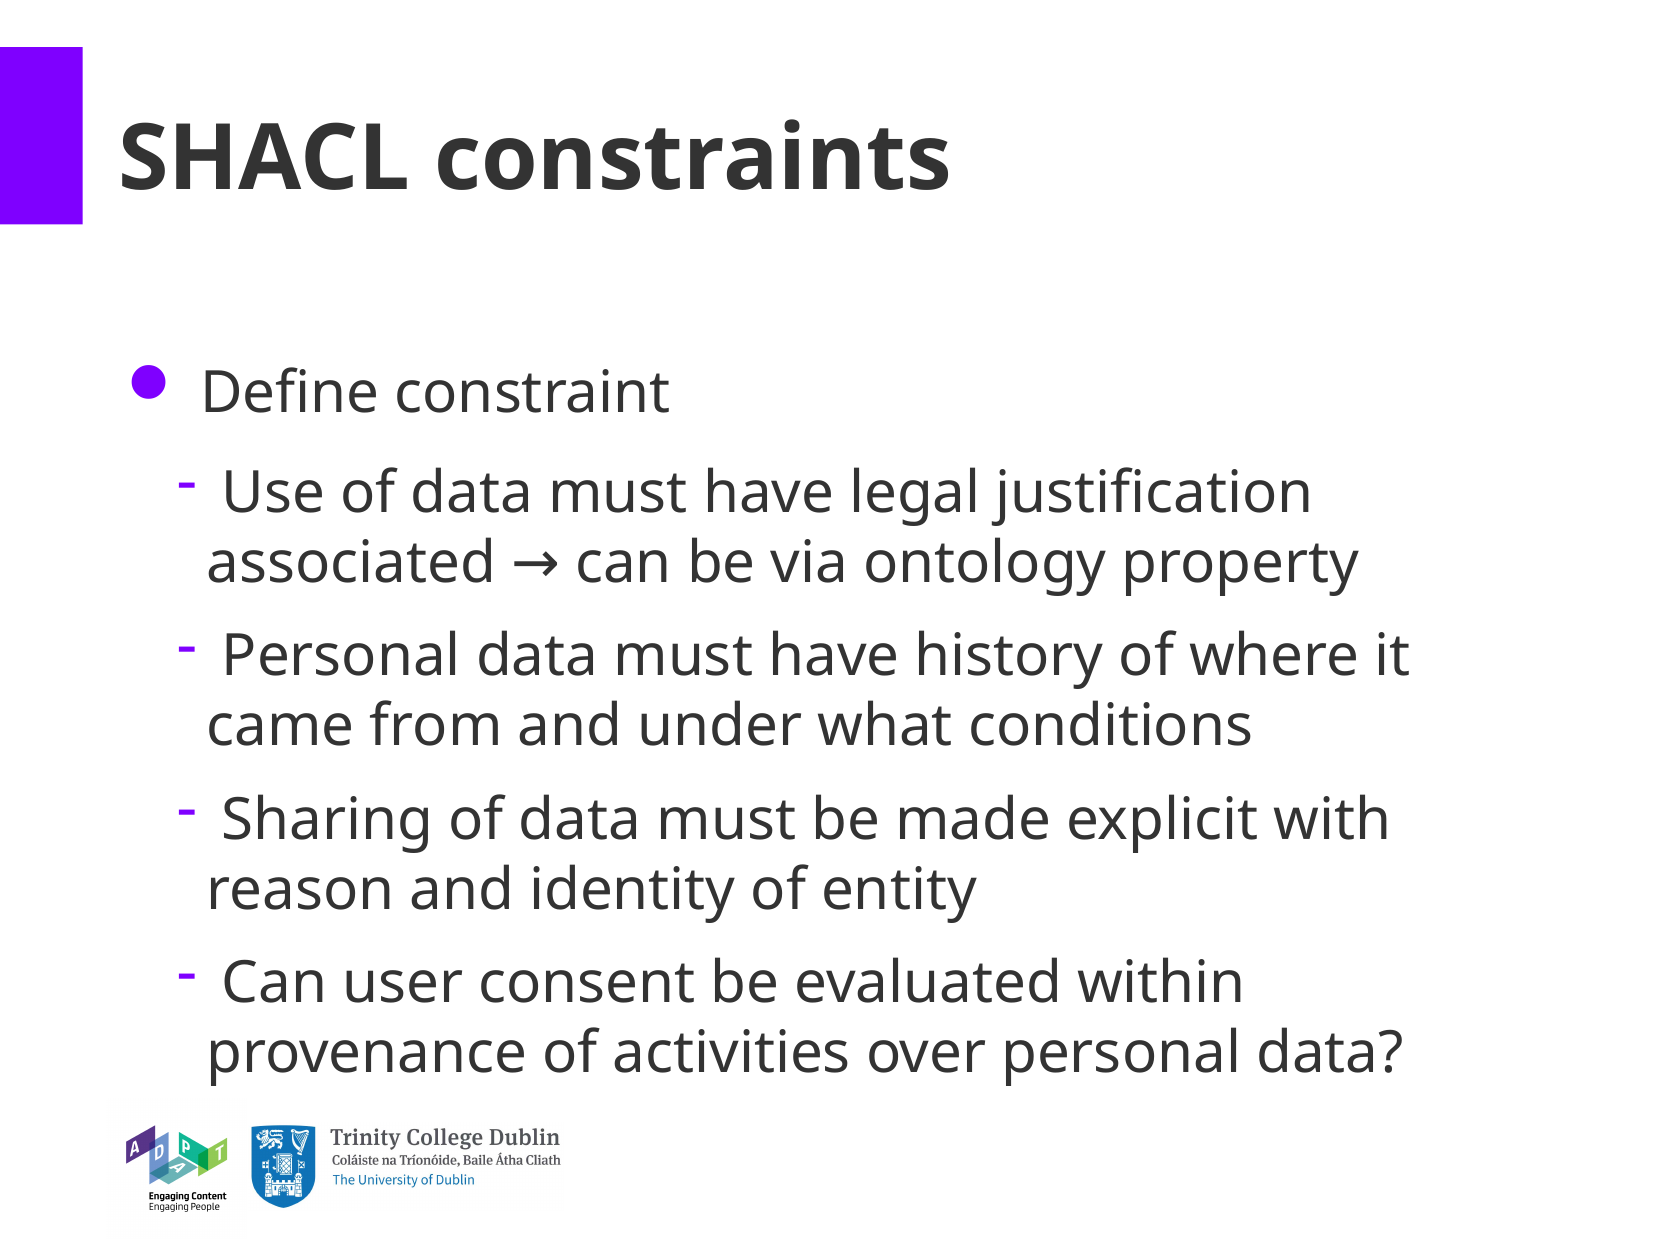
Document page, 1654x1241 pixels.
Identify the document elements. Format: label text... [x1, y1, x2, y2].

text_box Define constraint Use of data must have legal justification associated → can be via ontology property Personal data must have history of where it came from and under what conditions Sharing of data must be made explicit with reason and identity of entity Can user consent be evaluated within provenance of activities over personal data? [118, 354, 1536, 1074]
picture [248, 1122, 564, 1211]
text_box SHACL constraints [118, 49, 1571, 257]
picture [106, 1098, 247, 1239]
